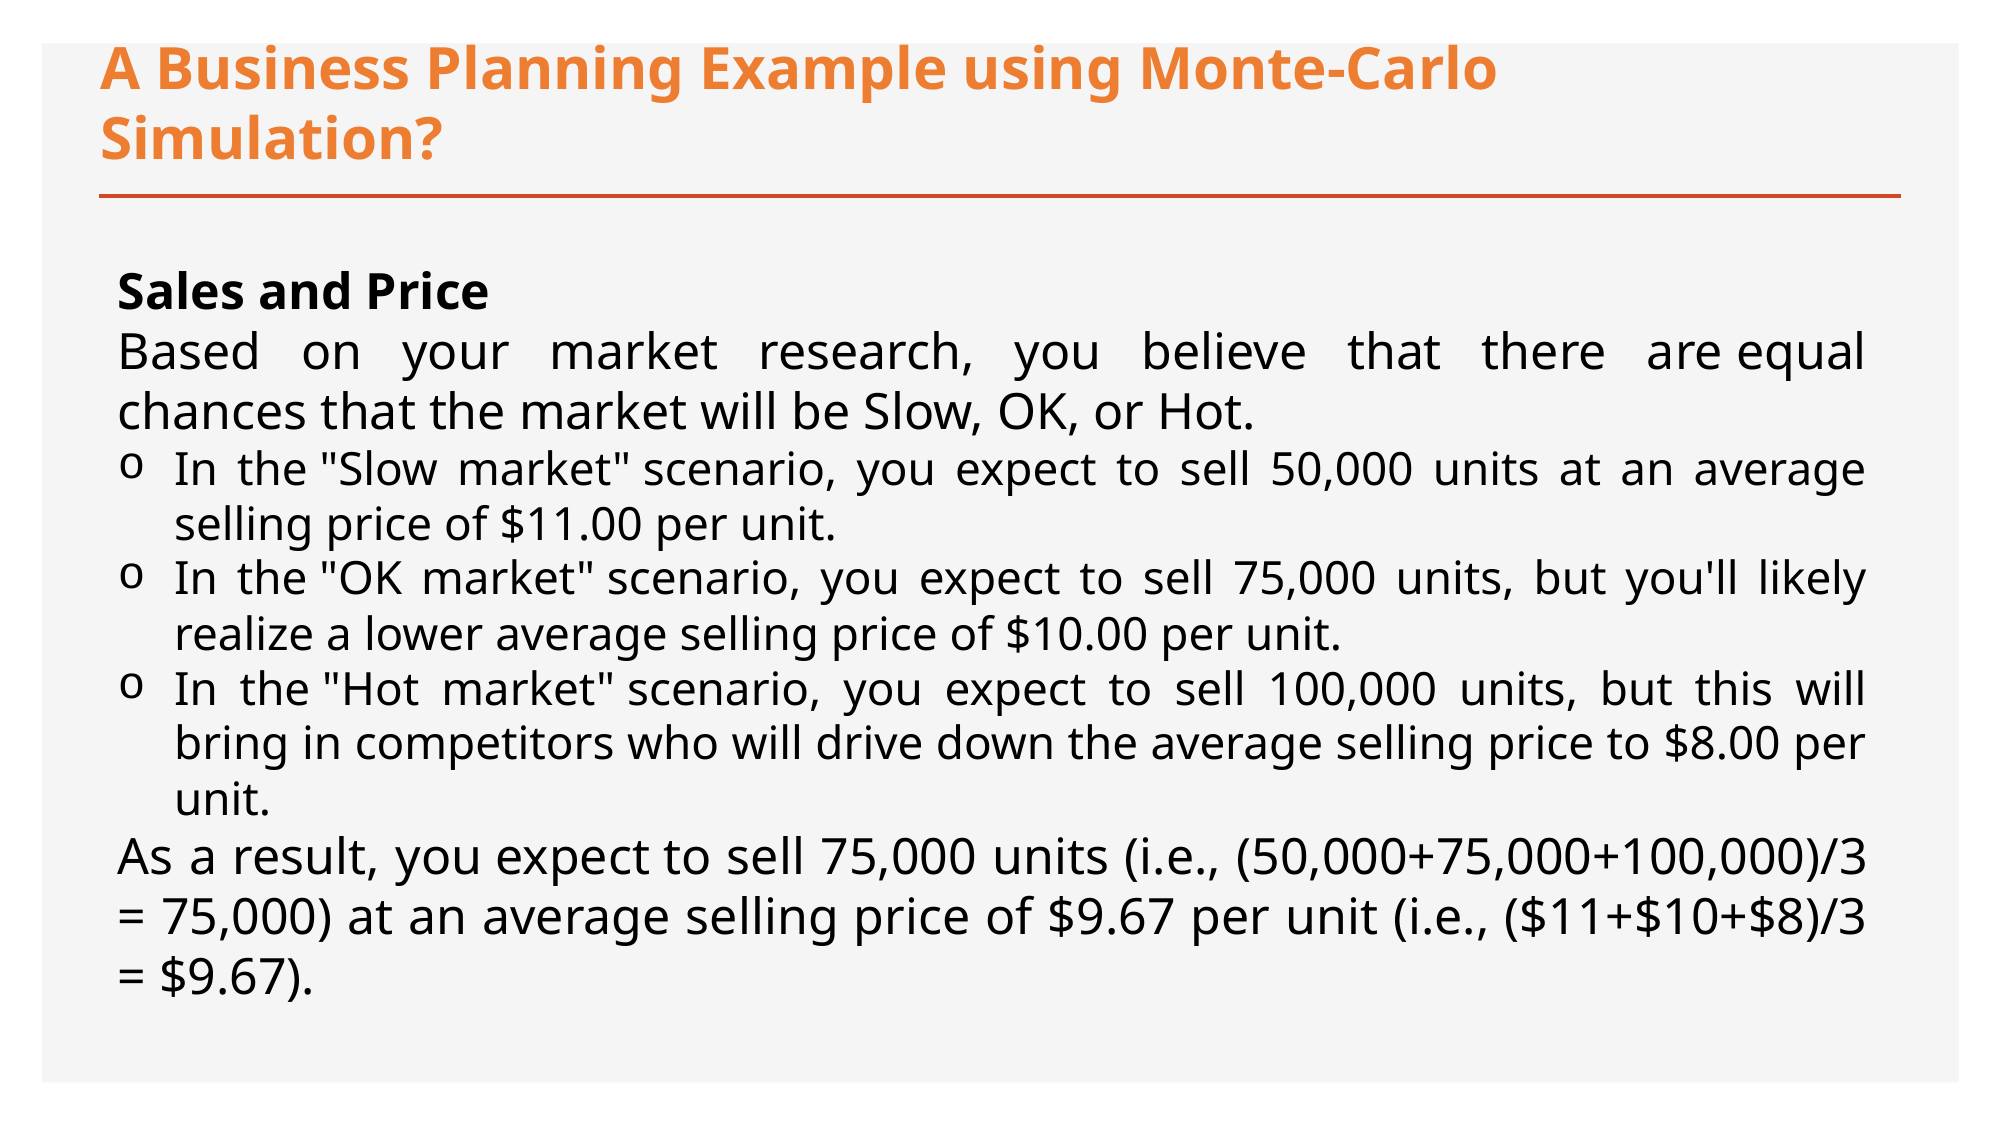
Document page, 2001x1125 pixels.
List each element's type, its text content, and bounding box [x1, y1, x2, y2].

text_box [82, 206, 1208, 842]
title A Business Planning Example using Monte-Carlo Simulation? [85, 73, 1699, 179]
text_box Sales and Price Based on your market research, you believe that there are equal chances that the market will be Slow, OK, or Hot. In the "Slow market" scenario, you expect to sell 50,000 units at an average selling price of $11.00 per unit. In the "OK market" scenario, you expect to sell 75,000 units, but you'll likely realize a lower average selling price of $10.00 per unit. In the "Hot market" scenario, you expect to sell 100,000 units, but this will bring in competitors who will drive down the average selling price to $8.00 per unit. As a result, you expect to sell 75,000 units (i.e., (50,000+75,000+100,000)/3 = 75,000) at an average selling price of $9.67 per unit (i.e., ($11+$10+$8)/3 = $9.67). [102, 251, 1883, 1072]
